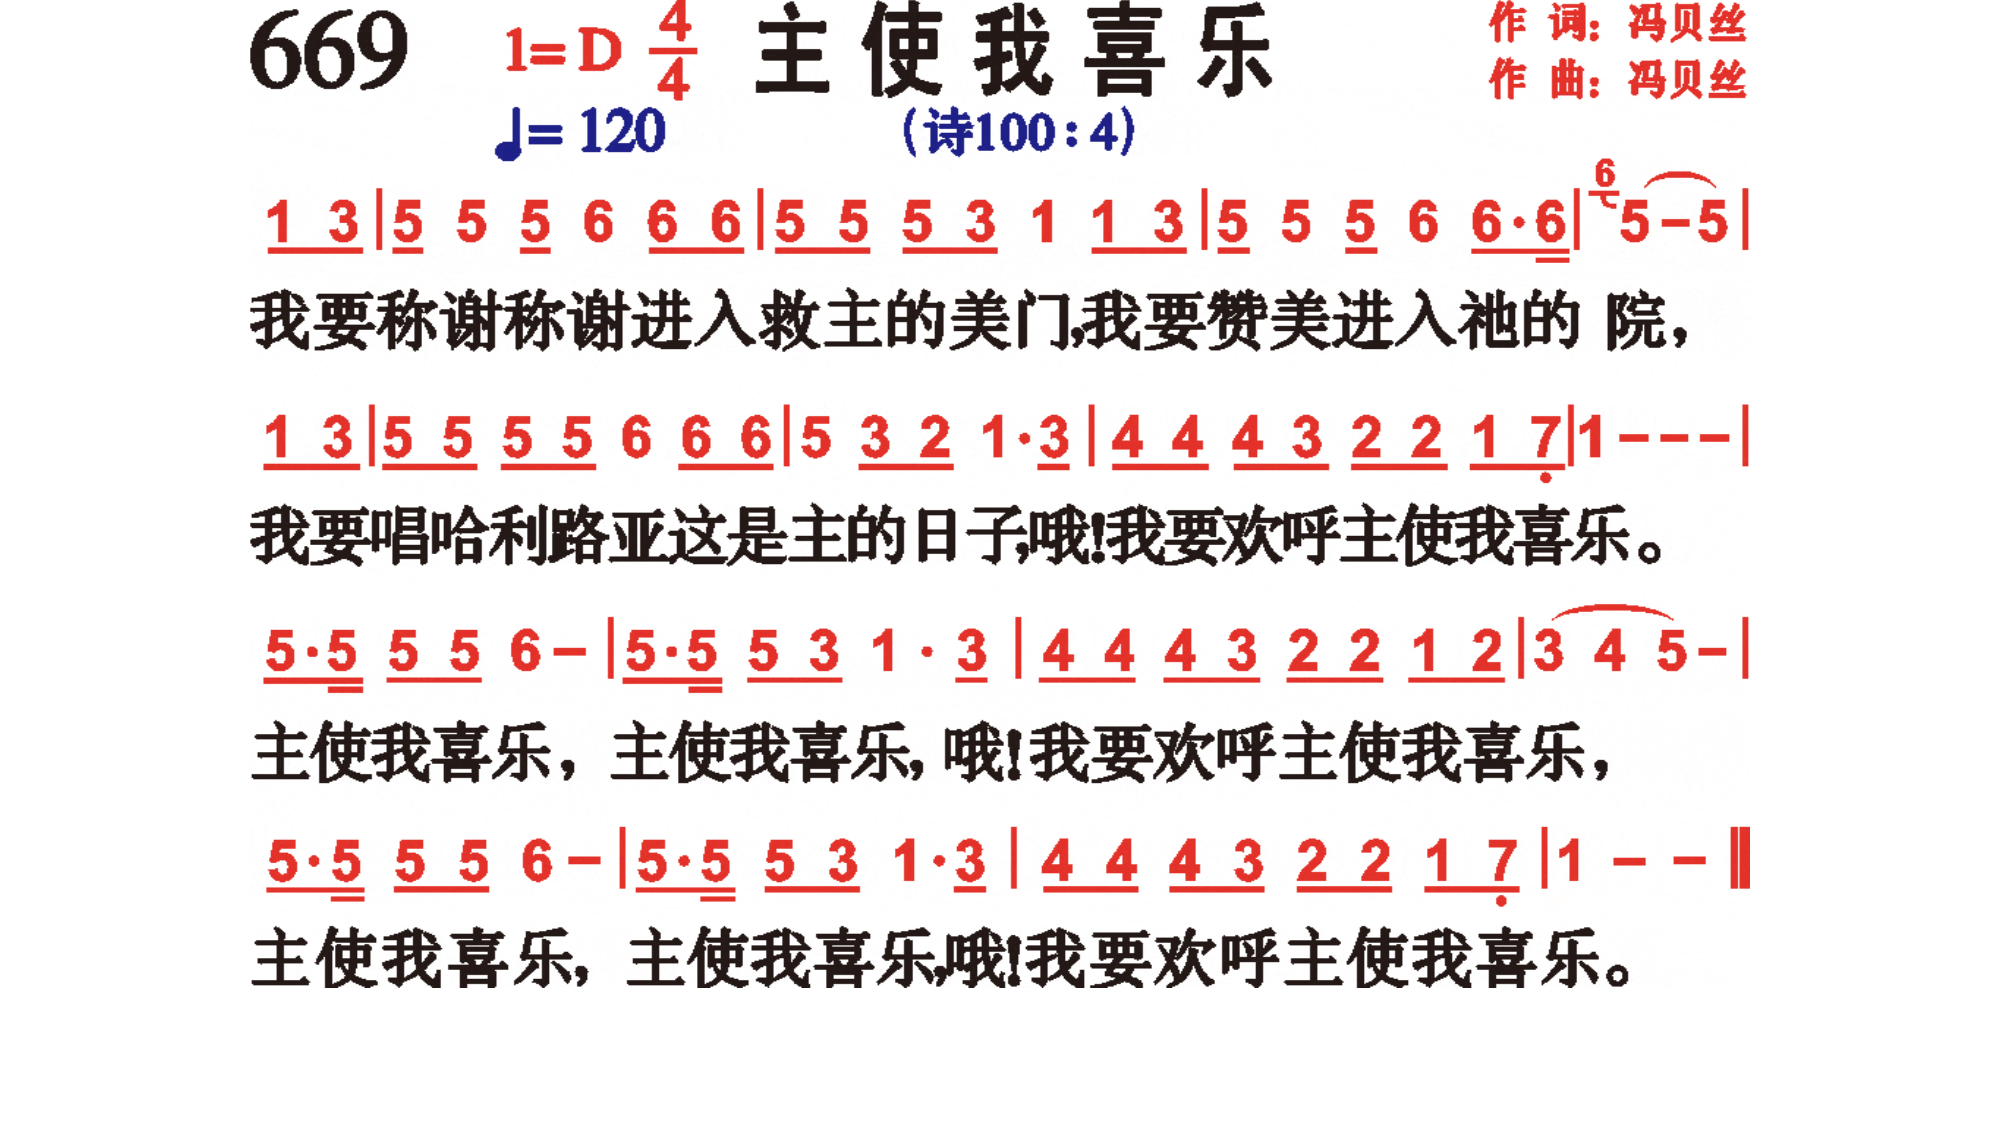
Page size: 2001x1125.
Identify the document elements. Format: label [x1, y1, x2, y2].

picture [249, 0, 1750, 988]
